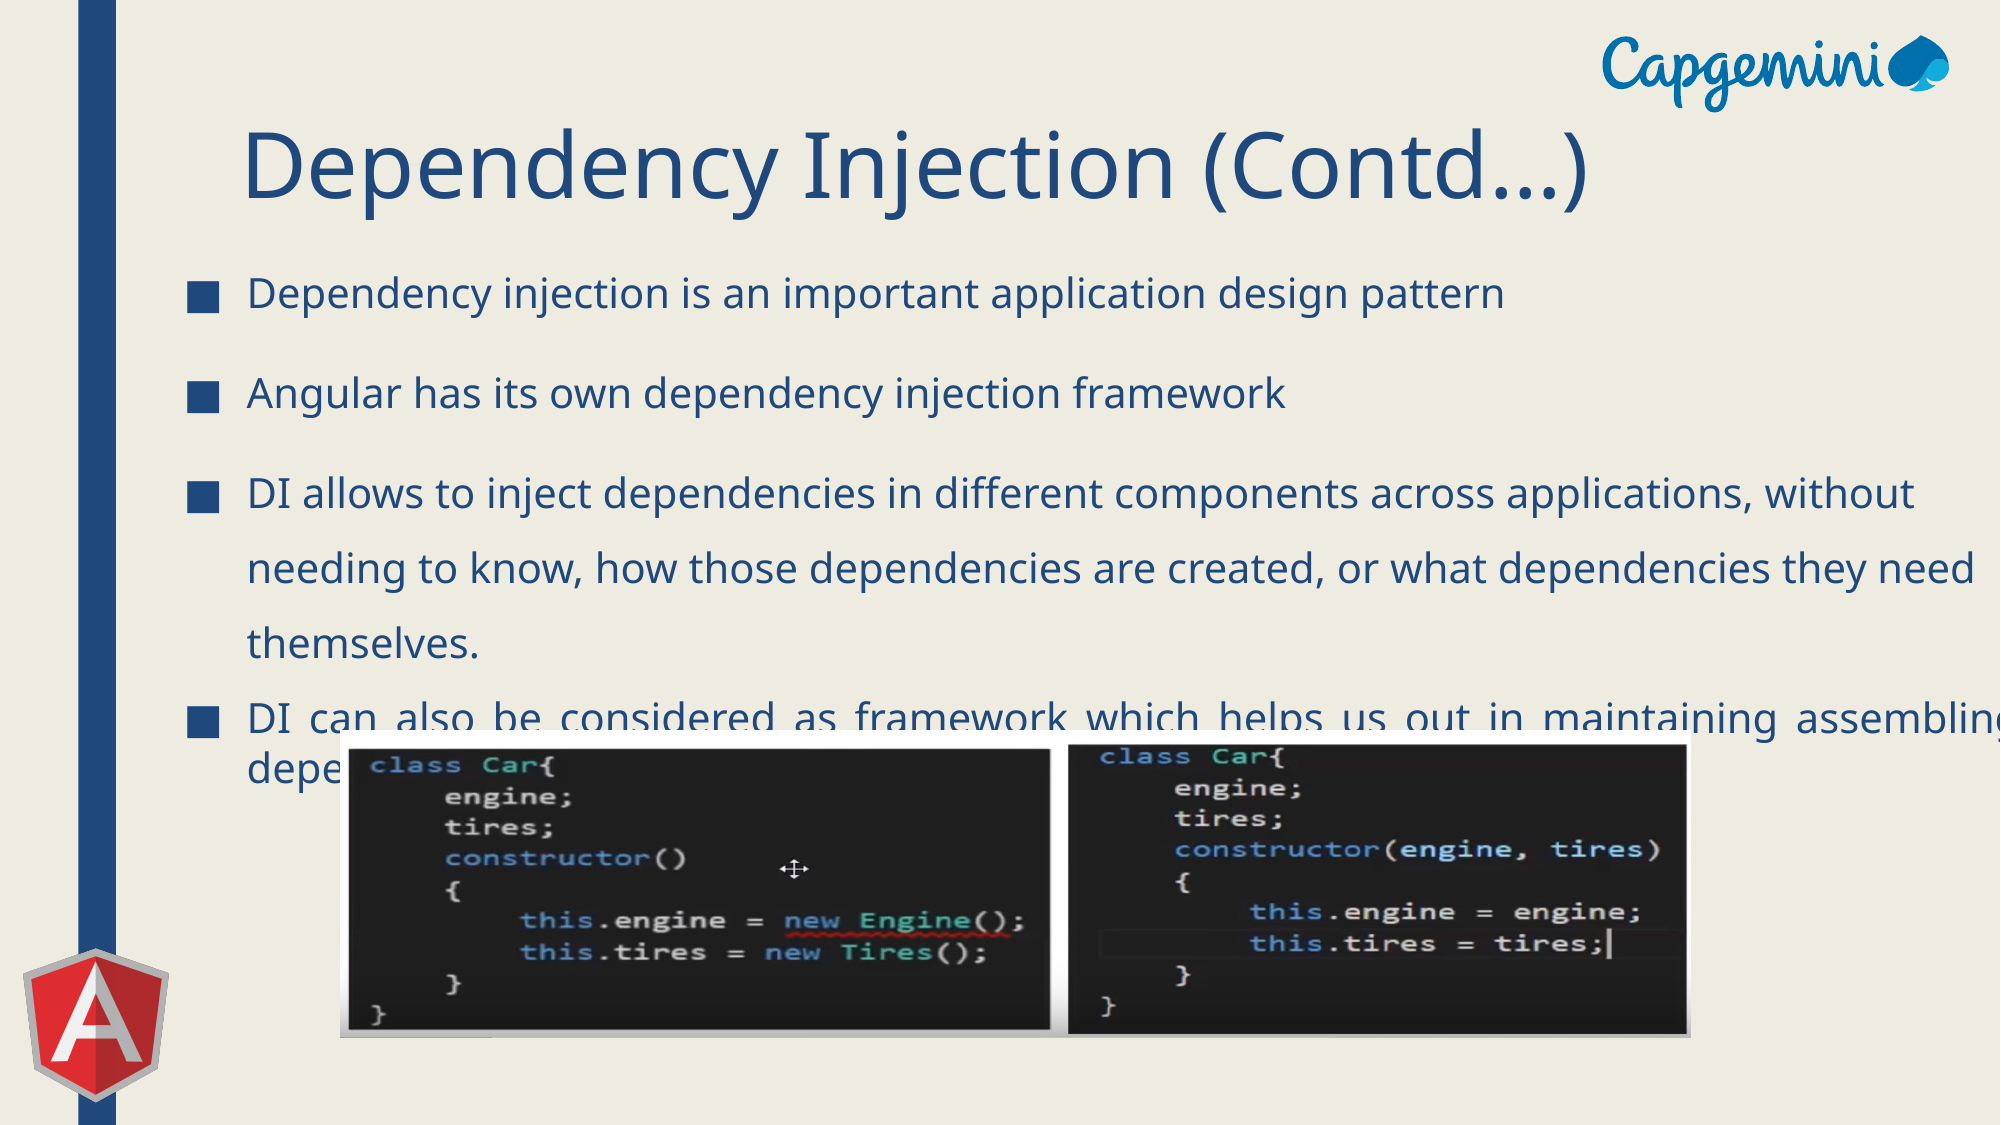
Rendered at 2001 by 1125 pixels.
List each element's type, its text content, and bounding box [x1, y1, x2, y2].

picture [340, 730, 1691, 1039]
title Dependency Injection (Contd…) [225, 112, 1800, 234]
list Dependency injection is an important application design pattern Angular has its own dependency injection framework DI allows to inject dependencies in different components across applications, without needing to know, how those dependencies are created, or what dependencies they need themselves. DI can also be considered as framework which helps us out in maintaining assembling dependencies for bigger applications. Without DI With DI [168, 234, 2000, 997]
picture [23, 948, 169, 1103]
